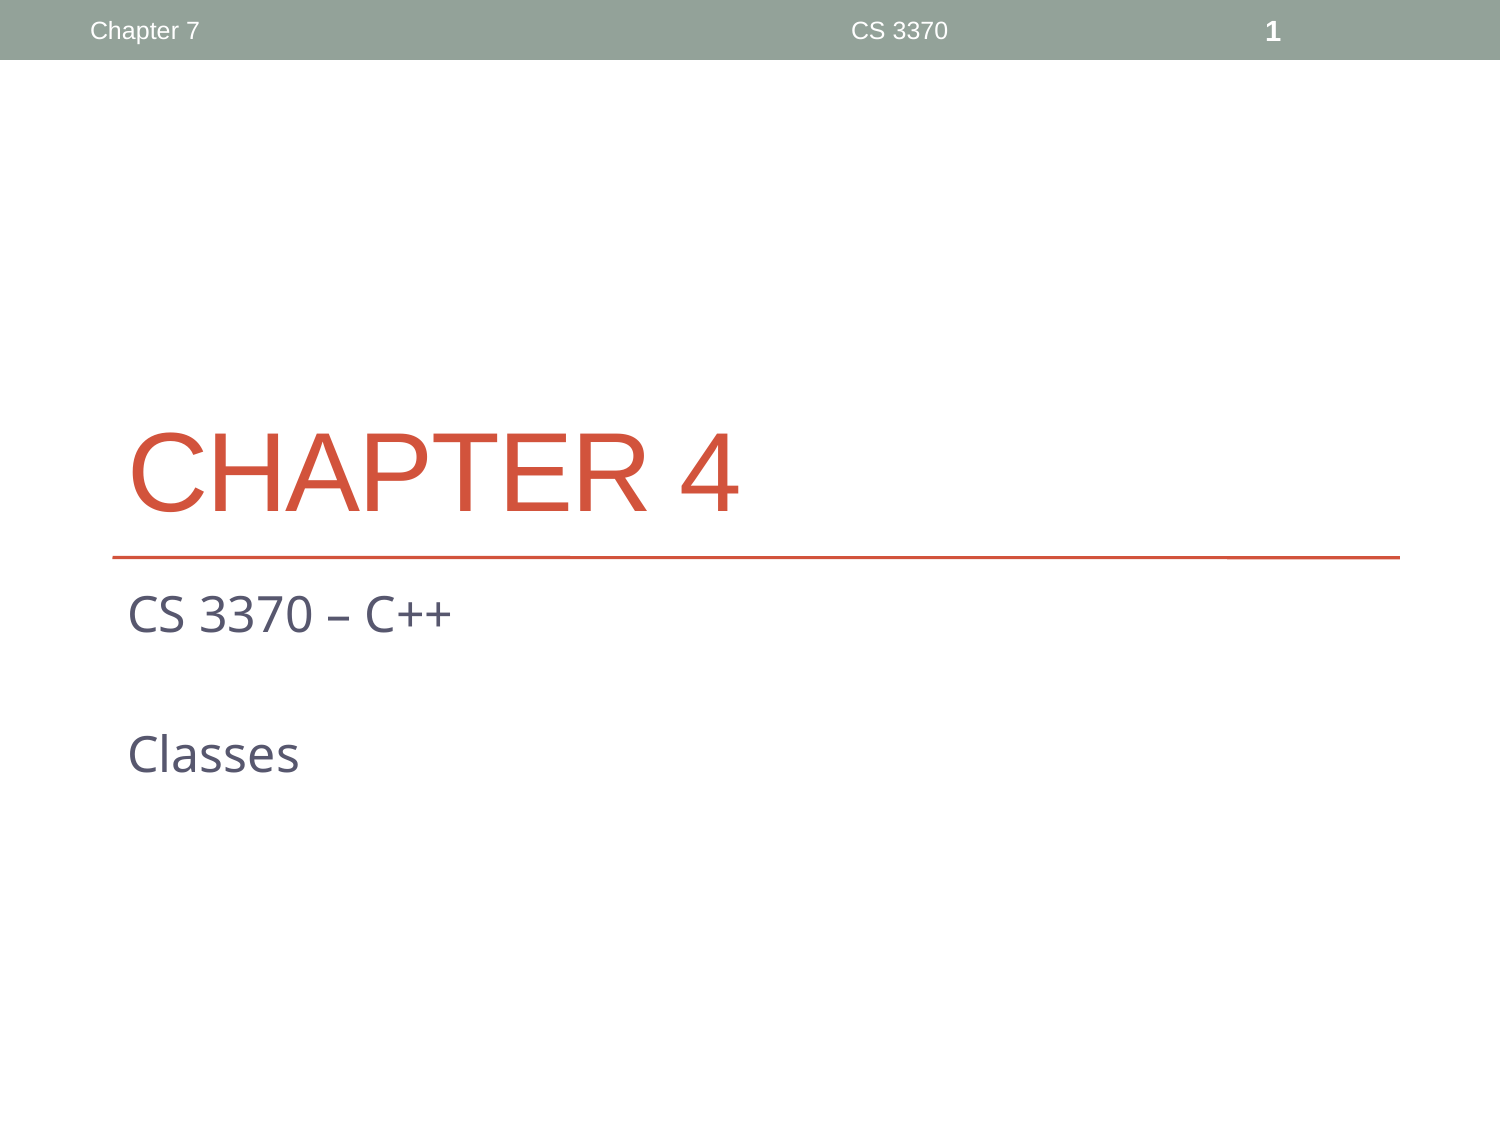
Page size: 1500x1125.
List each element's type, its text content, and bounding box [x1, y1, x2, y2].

footer CS 3370 [562, 3, 1238, 57]
slide_number Chapter 7 [75, 3, 550, 57]
subtitle CS 3370 – C++ Classes [112, 575, 1163, 863]
slide_number 1 [1250, 3, 1425, 57]
title Chapter 4 [112, 224, 1400, 542]
